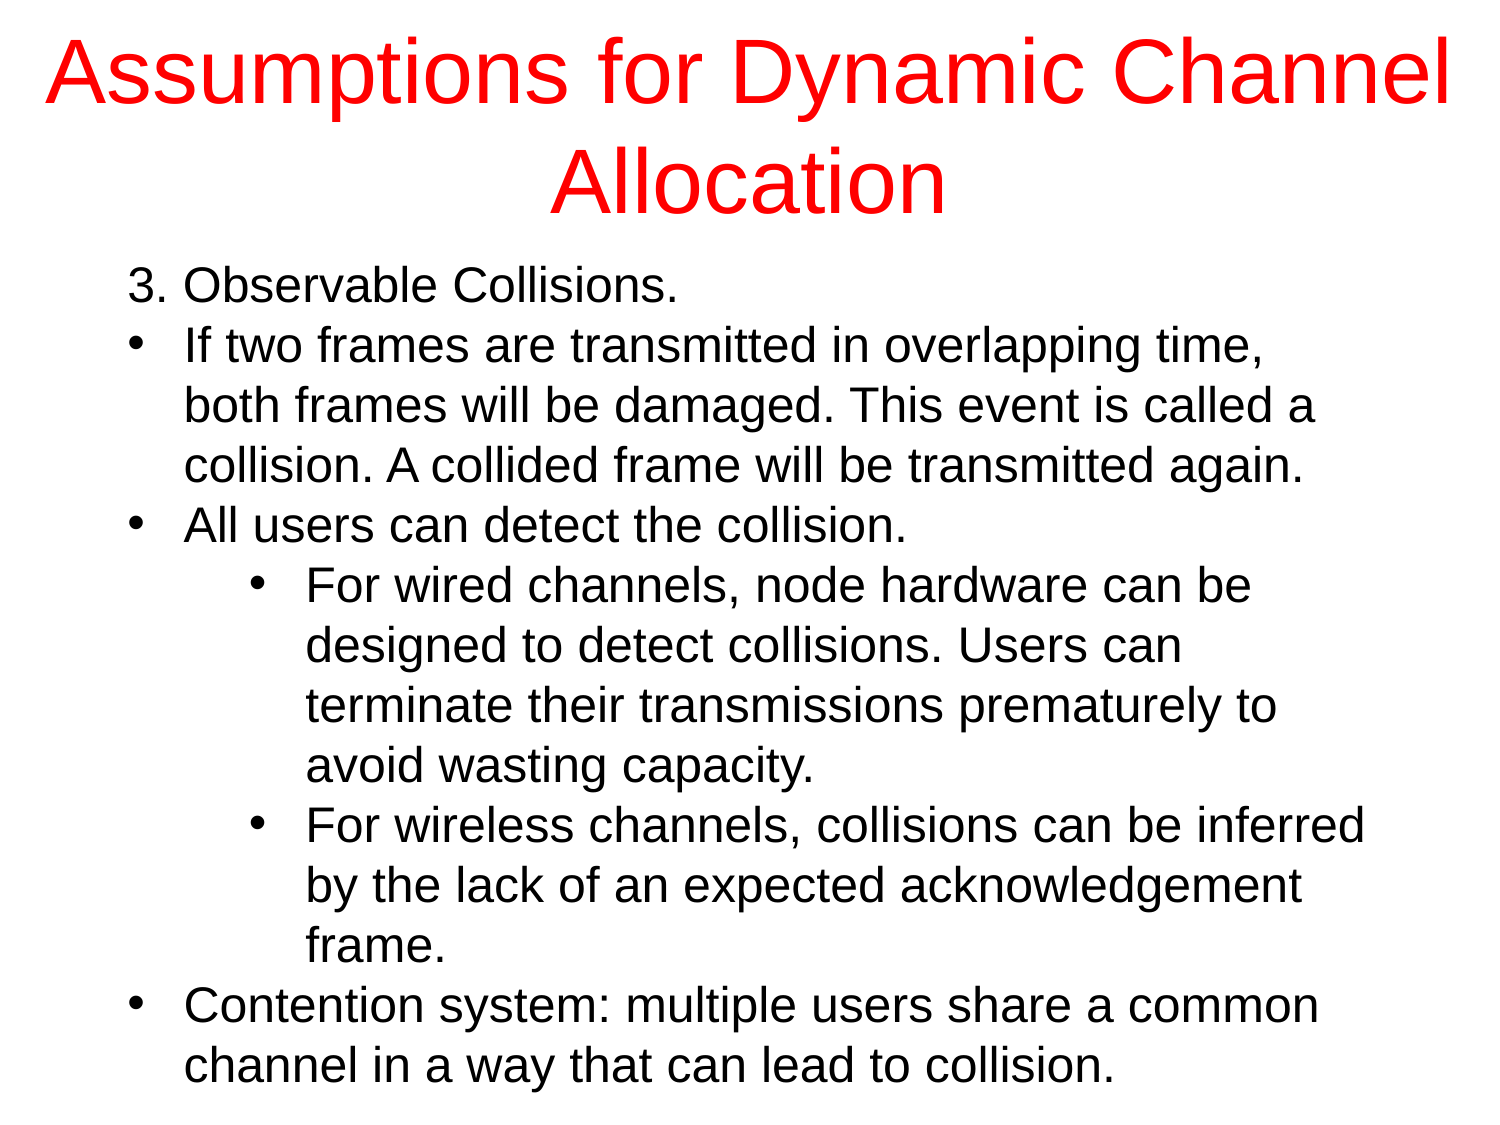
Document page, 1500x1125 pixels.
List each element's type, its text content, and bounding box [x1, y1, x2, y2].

text_box 3. Observable Collisions. If two frames are transmitted in overlapping time, both frames will be damaged. This event is called a collision. A collided frame will be transmitted again. All users can detect the collision. For wired channels, node hardware can be designed to detect collisions. Users can terminate their transmissions prematurely to avoid wasting capacity. For wireless channels, collisions can be inferred by the lack of an expected acknowledgement frame. Contention system: multiple users share a common channel in a way that can lead to collision. [112, 244, 1388, 1125]
title Assumptions for Dynamic Channel Allocation [0, 0, 1500, 245]
